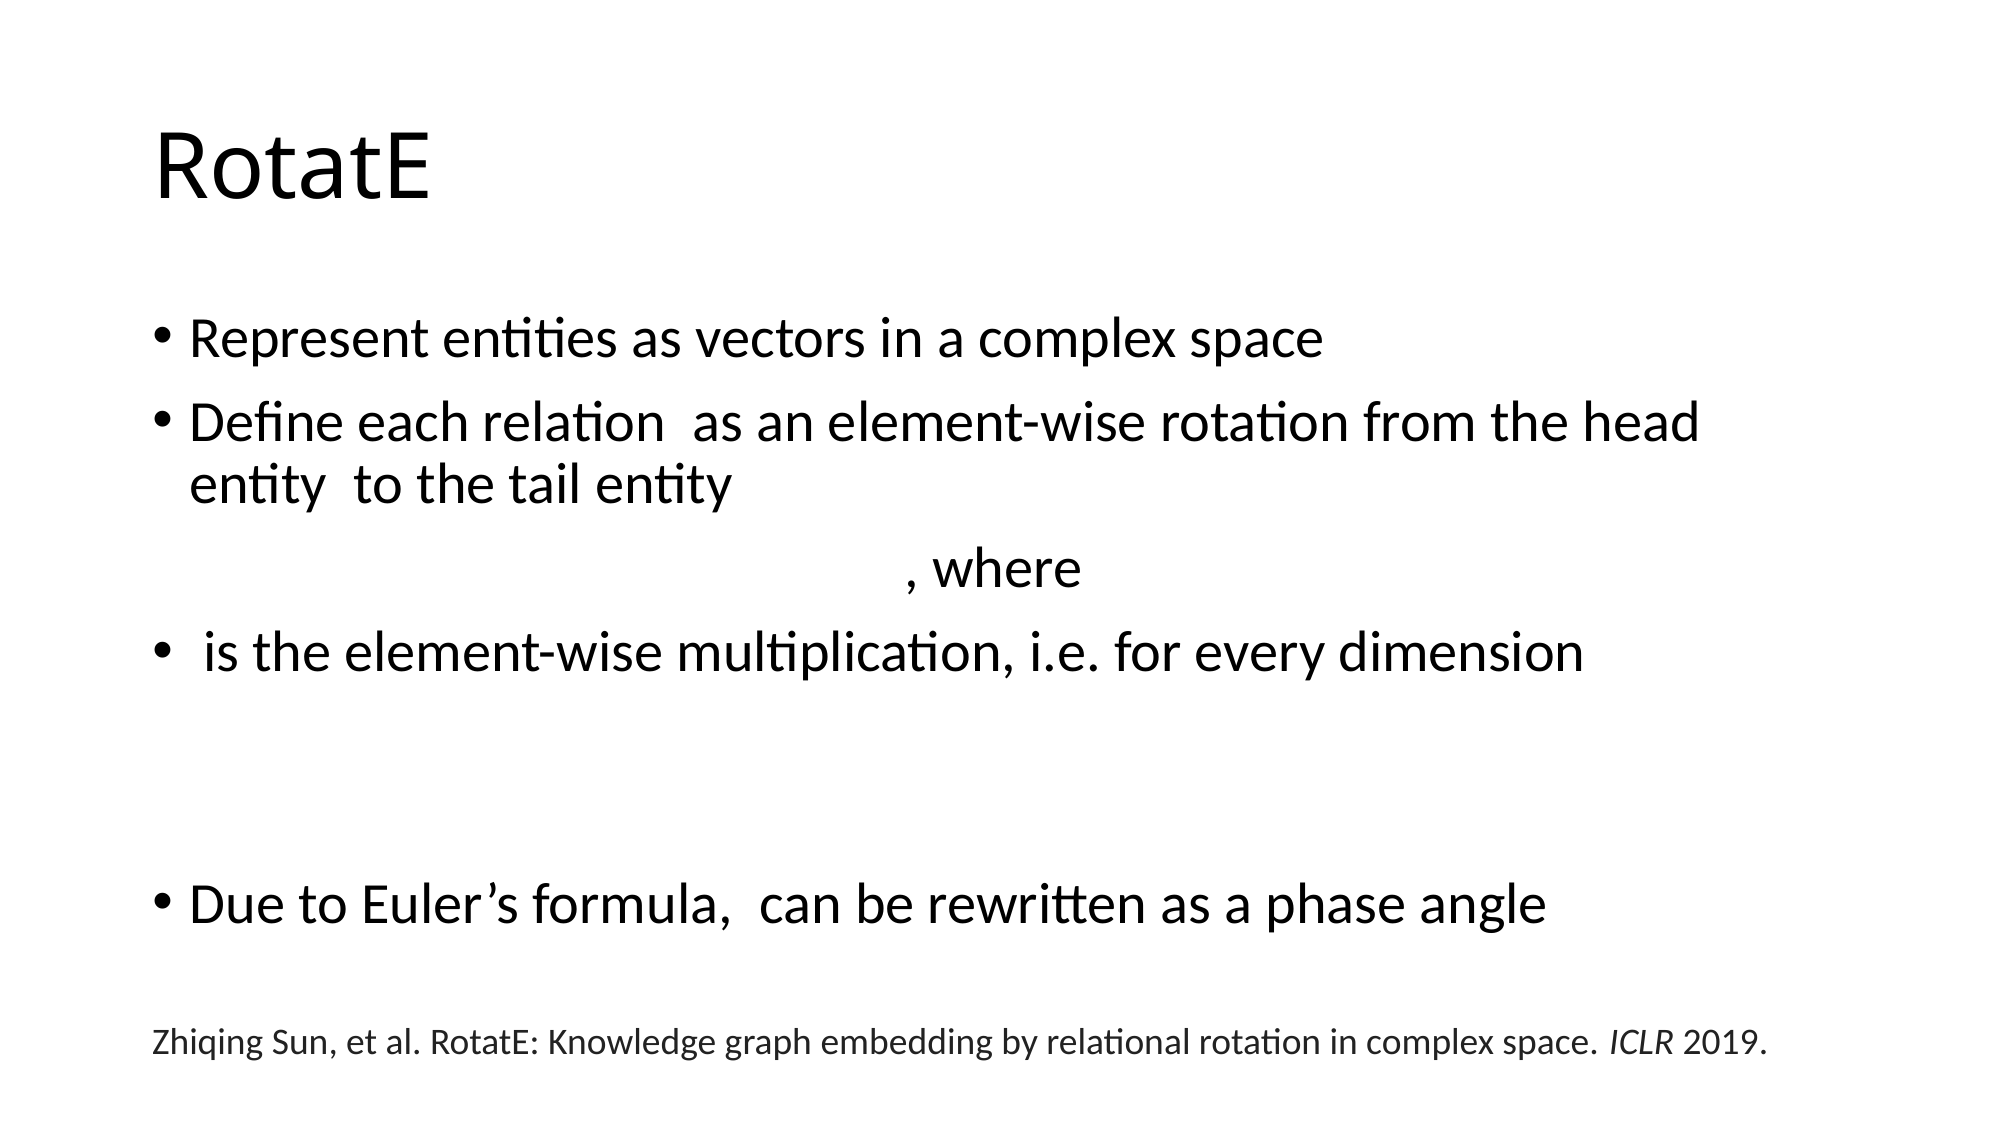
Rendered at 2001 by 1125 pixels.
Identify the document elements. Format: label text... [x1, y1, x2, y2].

title RotatE [137, 59, 1863, 278]
text_box Zhiqing Sun, et al. RotatE: Knowledge graph embedding by relational rotation in complex space. ICLR 2019. [137, 1009, 1863, 1070]
